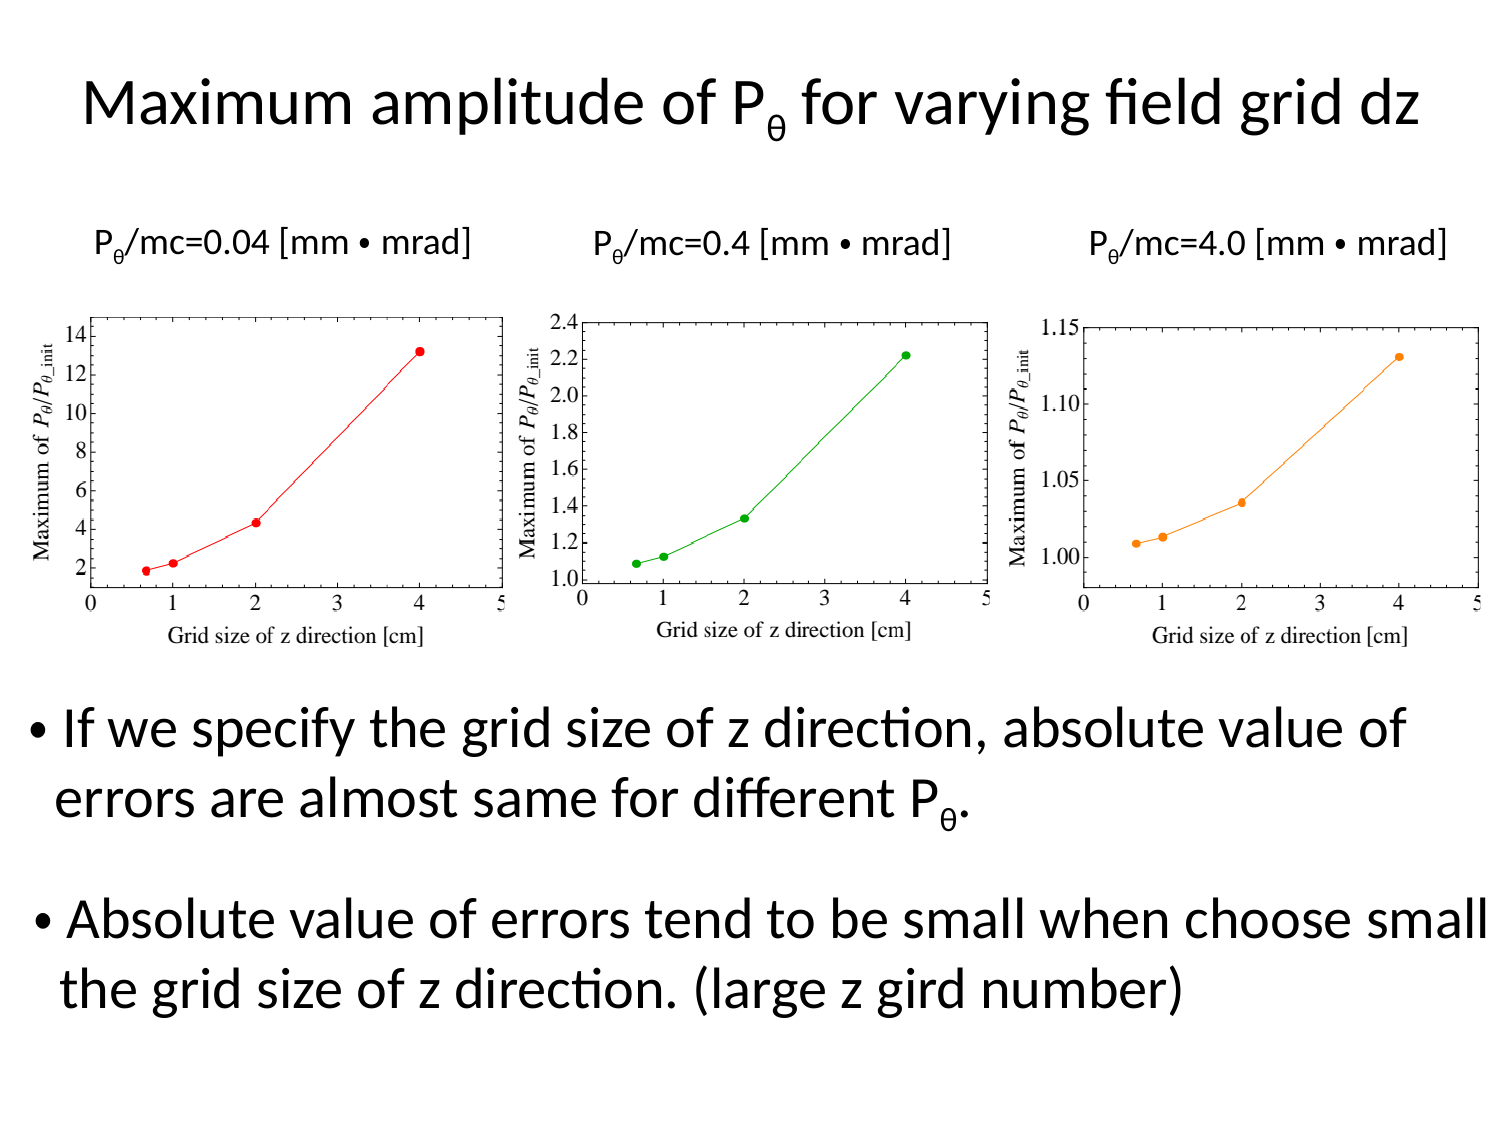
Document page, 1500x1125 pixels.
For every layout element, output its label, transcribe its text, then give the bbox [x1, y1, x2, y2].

text_box Pθ/mc=0.04 [mm・mrad] [71, 210, 496, 277]
text_box Pθ/mc=0.4 [mm・mrad] [560, 210, 985, 277]
picture [516, 310, 990, 642]
picture [31, 316, 505, 648]
text_box Pθ/mc=4.0 [mm・mrad] [1056, 210, 1481, 277]
title Maximum amplitude of Pθ for varying field grid dz [26, 35, 1476, 171]
text_box ・Absolute value of errors tend to be small when choose small the grid size of z direction. (large z gird number) [18, 872, 1500, 1028]
text_box ・If we specify the grid size of z direction, absolute value of errors are almost same for different Pθ. [13, 681, 1436, 846]
picture [1007, 316, 1481, 648]
